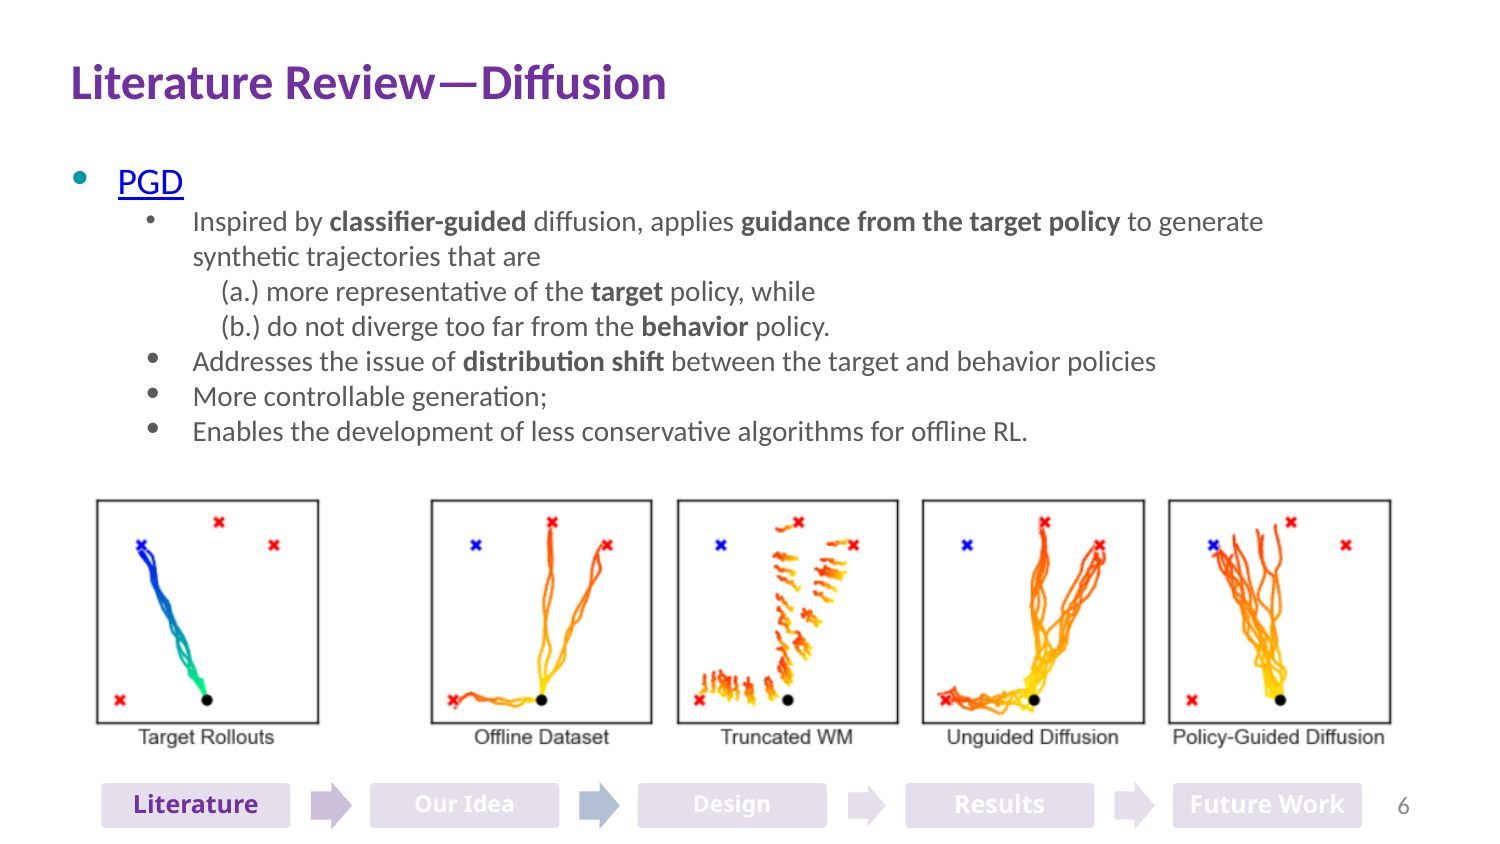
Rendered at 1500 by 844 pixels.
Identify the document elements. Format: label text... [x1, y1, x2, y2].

slide_number ‹#› [1364, 782, 1425, 827]
text_box PGD Inspired by classifier-guided diffusion, applies guidance from the target policy to generate synthetic trajectories that are (a.) more representative of the target policy, while (b.) do not diverge too far from the behavior policy. Addresses the issue of distribution shift between the target and behavior policies More controllable generation; Enables the development of less conservative algorithms for offline RL. [55, 149, 1388, 455]
text_box Literature Review—Diffusion [55, 42, 1074, 118]
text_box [100, 781, 1364, 830]
picture [74, 482, 1409, 758]
